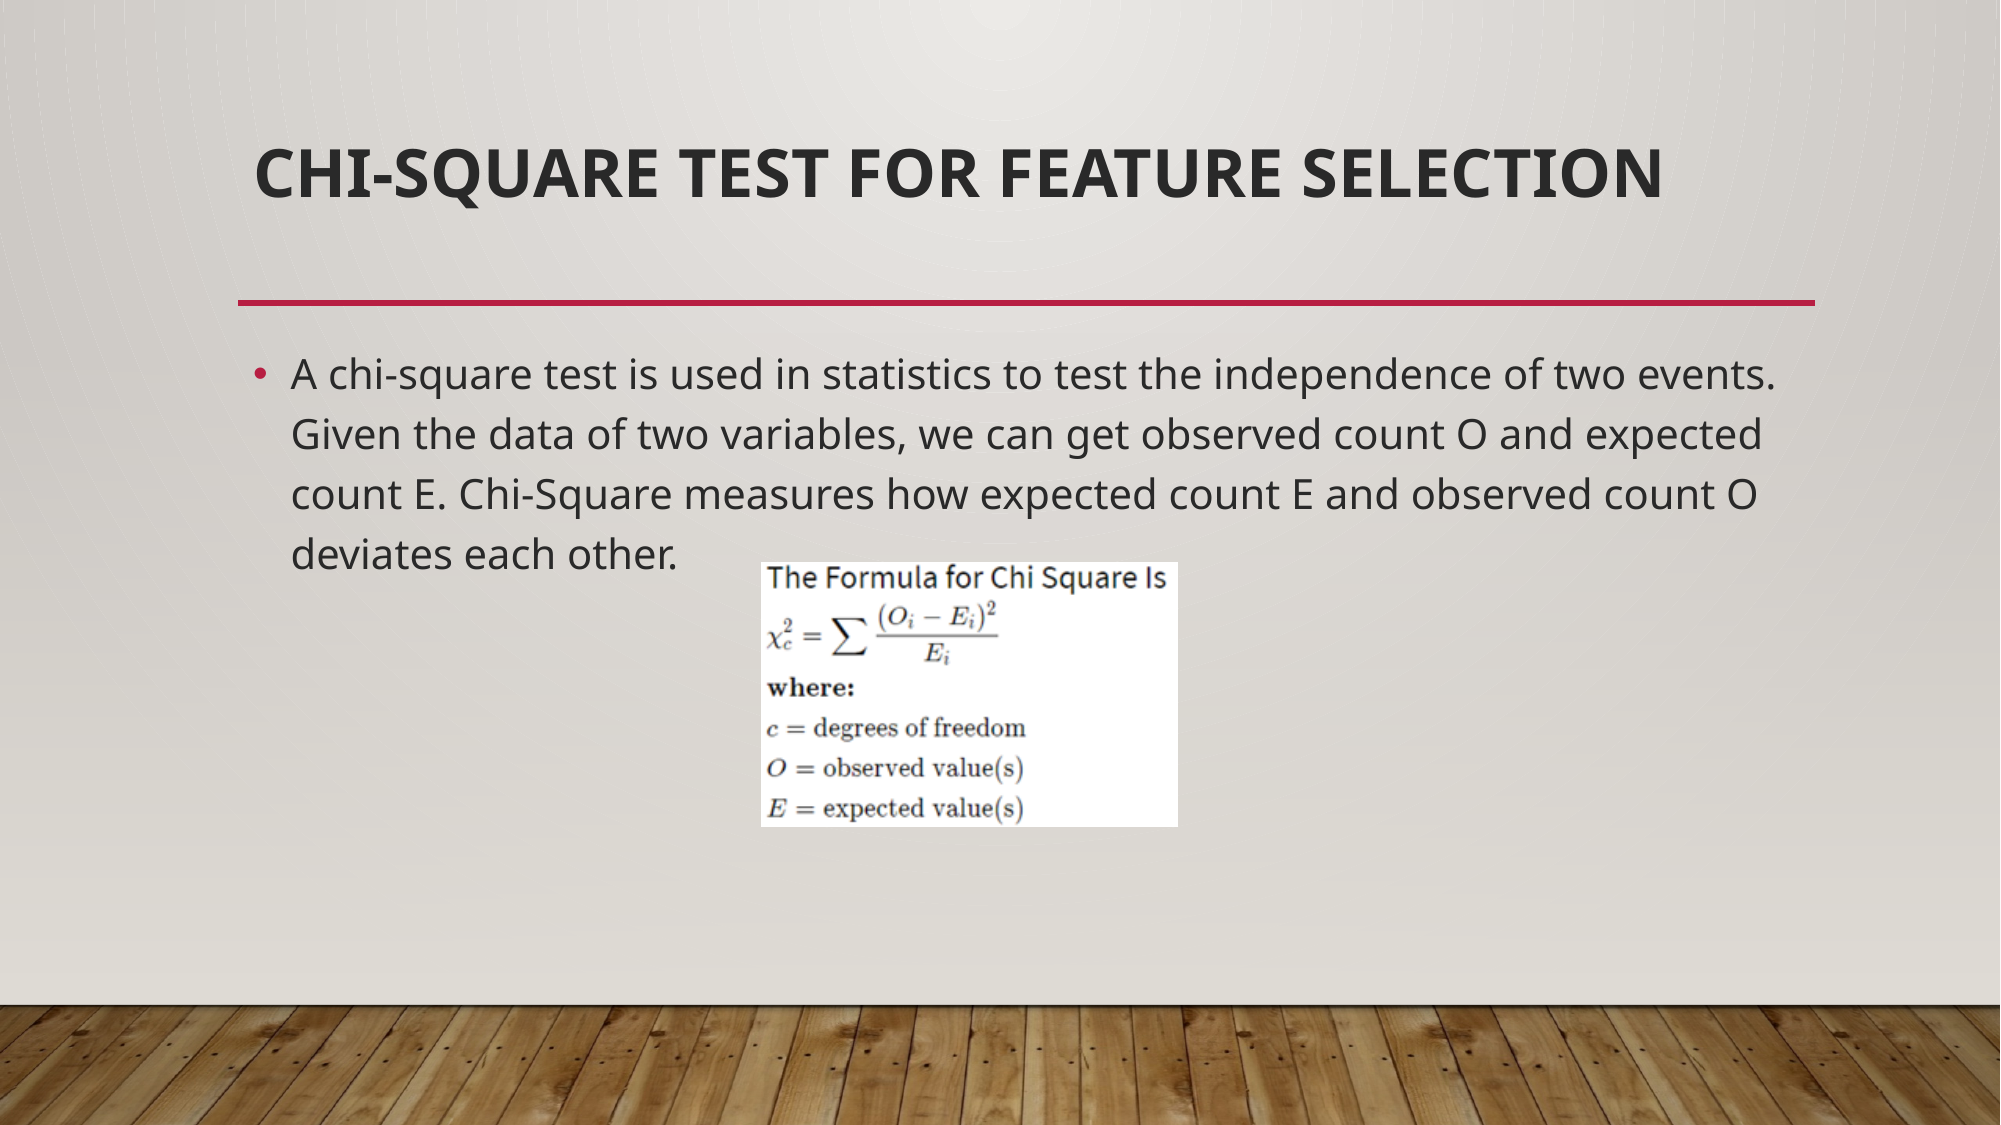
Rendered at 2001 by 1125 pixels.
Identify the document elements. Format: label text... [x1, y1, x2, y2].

title Chi-Square Test for Feature Selection [238, 131, 1814, 305]
list A chi-square test is used in statistics to test the independence of two events. Given the data of two variables, we can get observed count O and expected count E. Chi-Square measures how expected count E and observed count O deviates each other. [238, 330, 1814, 897]
picture [761, 562, 1178, 827]
picture [0, 1005, 2000, 1125]
